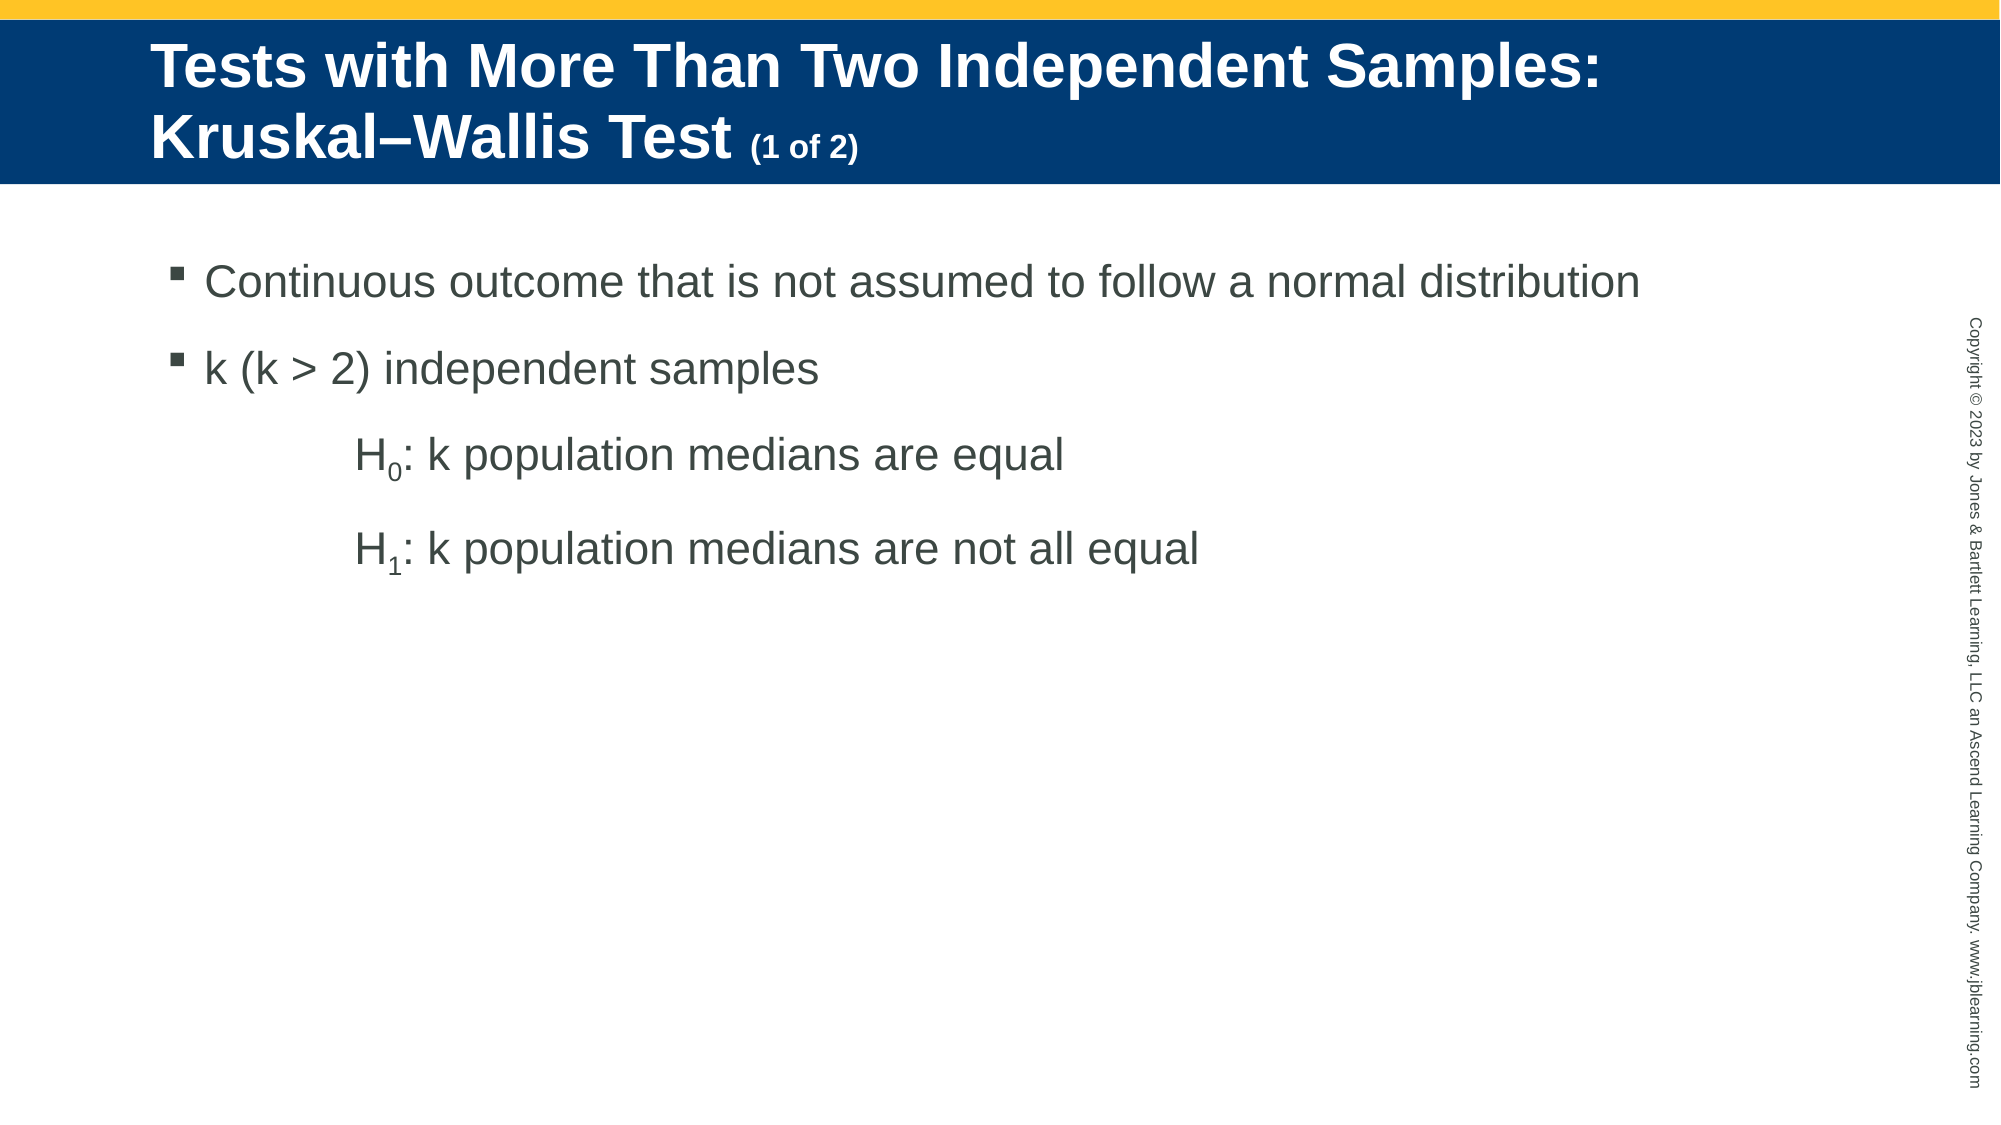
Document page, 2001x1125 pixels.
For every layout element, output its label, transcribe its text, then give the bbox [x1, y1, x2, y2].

list Continuous outcome that is not assumed to follow a normal distribution k (k > 2) independent samples H0: k population medians are equal H1: k population medians are not all equal [151, 244, 1840, 1016]
title Tests with More Than Two Independent Samples: Kruskal–Wallis Test (1 of 2) [0, 19, 2000, 185]
